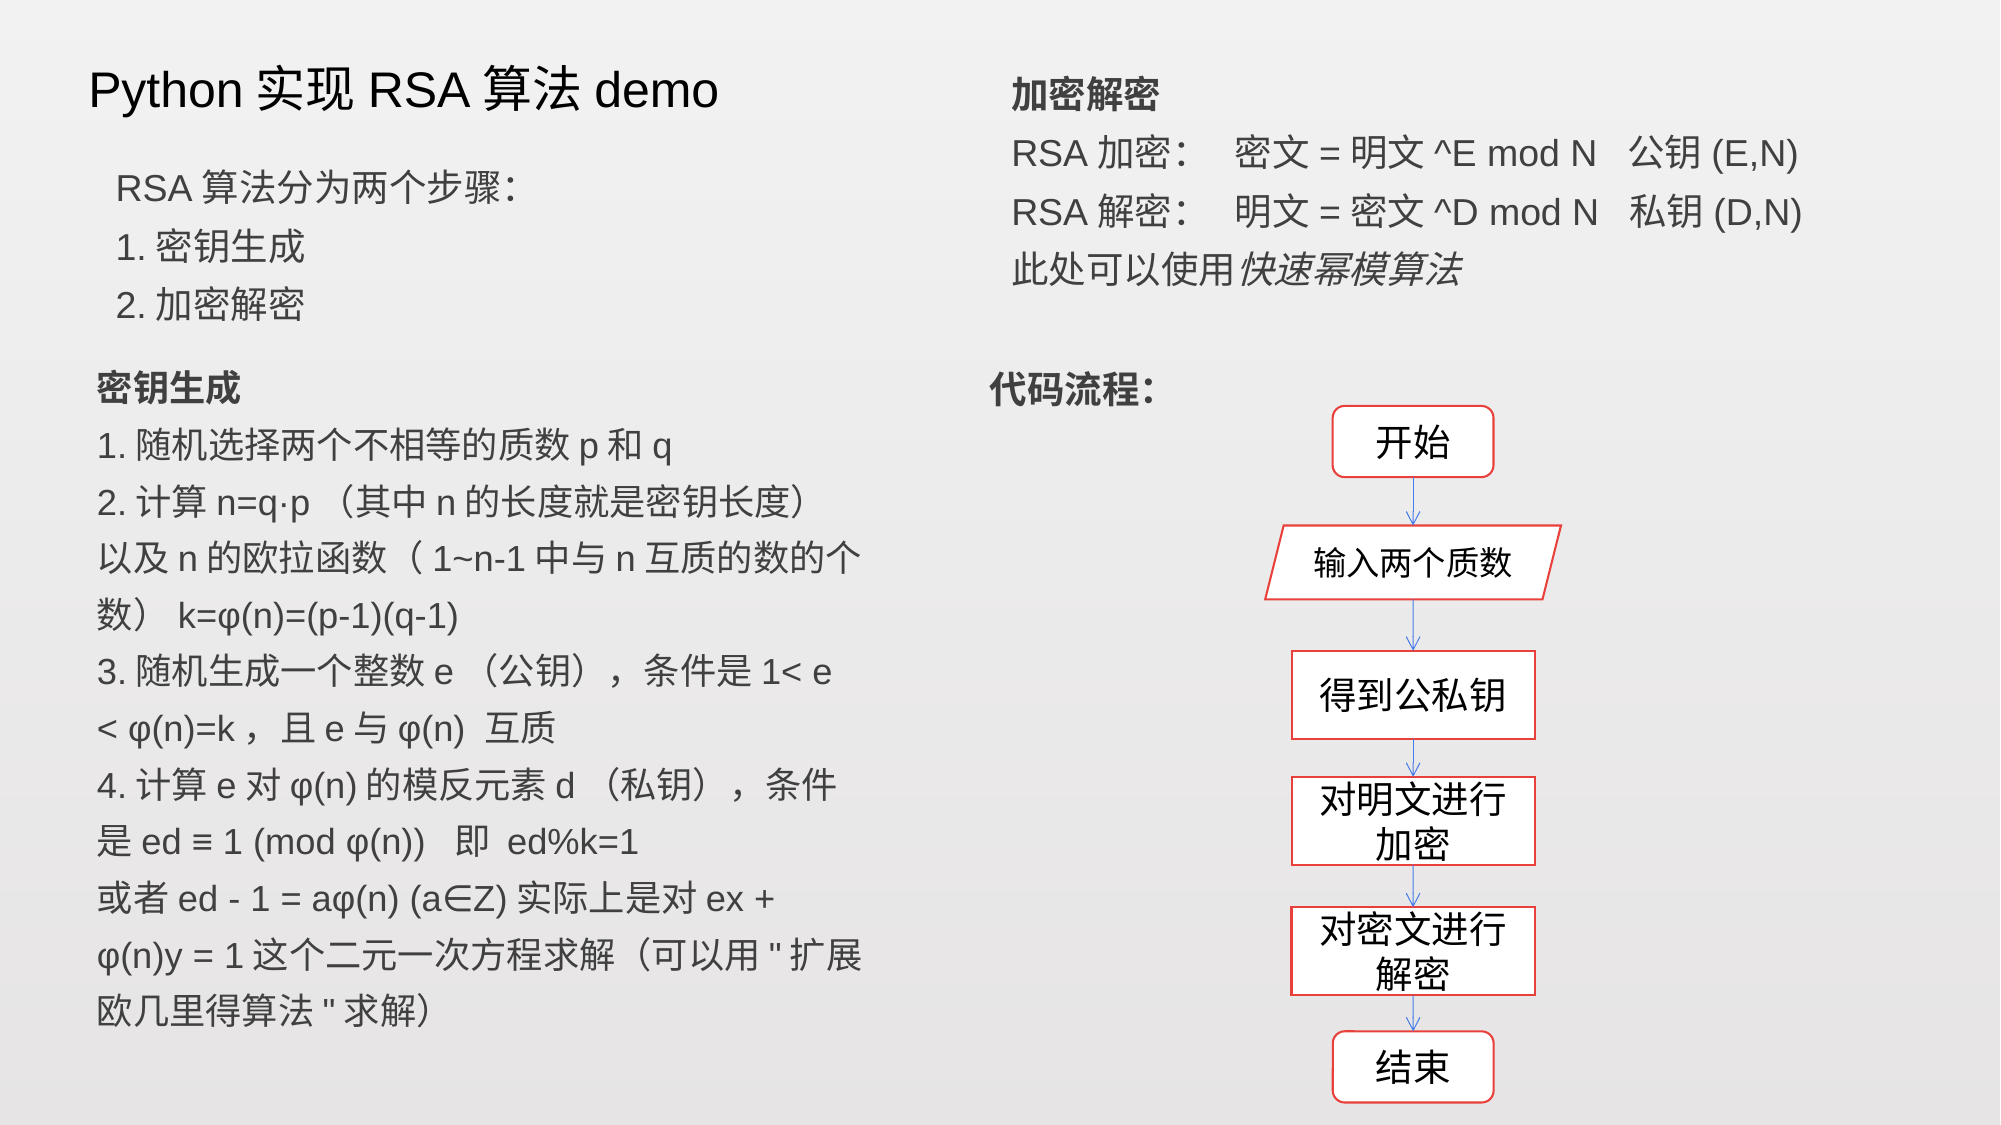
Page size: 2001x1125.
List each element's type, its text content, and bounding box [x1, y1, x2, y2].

text_box 开始 [1331, 404, 1495, 479]
text_box 加密解密 RSA加密： 密文=明文^E mod N 公钥(E,N) RSA解密： 明文=密文^D mod N 私钥(D,N) 此处可以使用快速幂模算法 [996, 49, 1899, 307]
text_box 对密文进行解密 [1290, 906, 1536, 996]
text_box 结束 [1331, 1030, 1495, 1104]
title Python实现RSA算法demo [2, 27, 806, 125]
text_box 得到公私钥 [1291, 650, 1536, 740]
text_box 代码流程： [974, 344, 1878, 602]
text_box 对明文进行加密 [1291, 776, 1536, 866]
subtitle RSA算法分为两个步骤： 1.密钥生成 2.加密解密 [100, 143, 948, 415]
text_box 密钥生成 1.随机选择两个不相等的质数p和q 2.计算n=q·p（其中n的长度就是密钥长度）以及n的欧拉函数（1~n-1中与n互质的数的个数）k=φ(n)=(p-1)(q-1) 3.随机生成一个整数e（公钥），条件是1< e < φ(n)=k，且e与φ(n) 互质 4.计算e对φ(n)的模反元素d（私钥），条件是ed ≡ 1 (mod φ(n)) 即 ed%k=1 或者ed - 1 = aφ(n) (a∈Z)实际上是对ex + φ(n)y = 1这个二元一次方程求解（可以用"扩展欧几里得算法"求解） [81, 344, 878, 1045]
text_box 输入两个质数 [1263, 524, 1563, 601]
